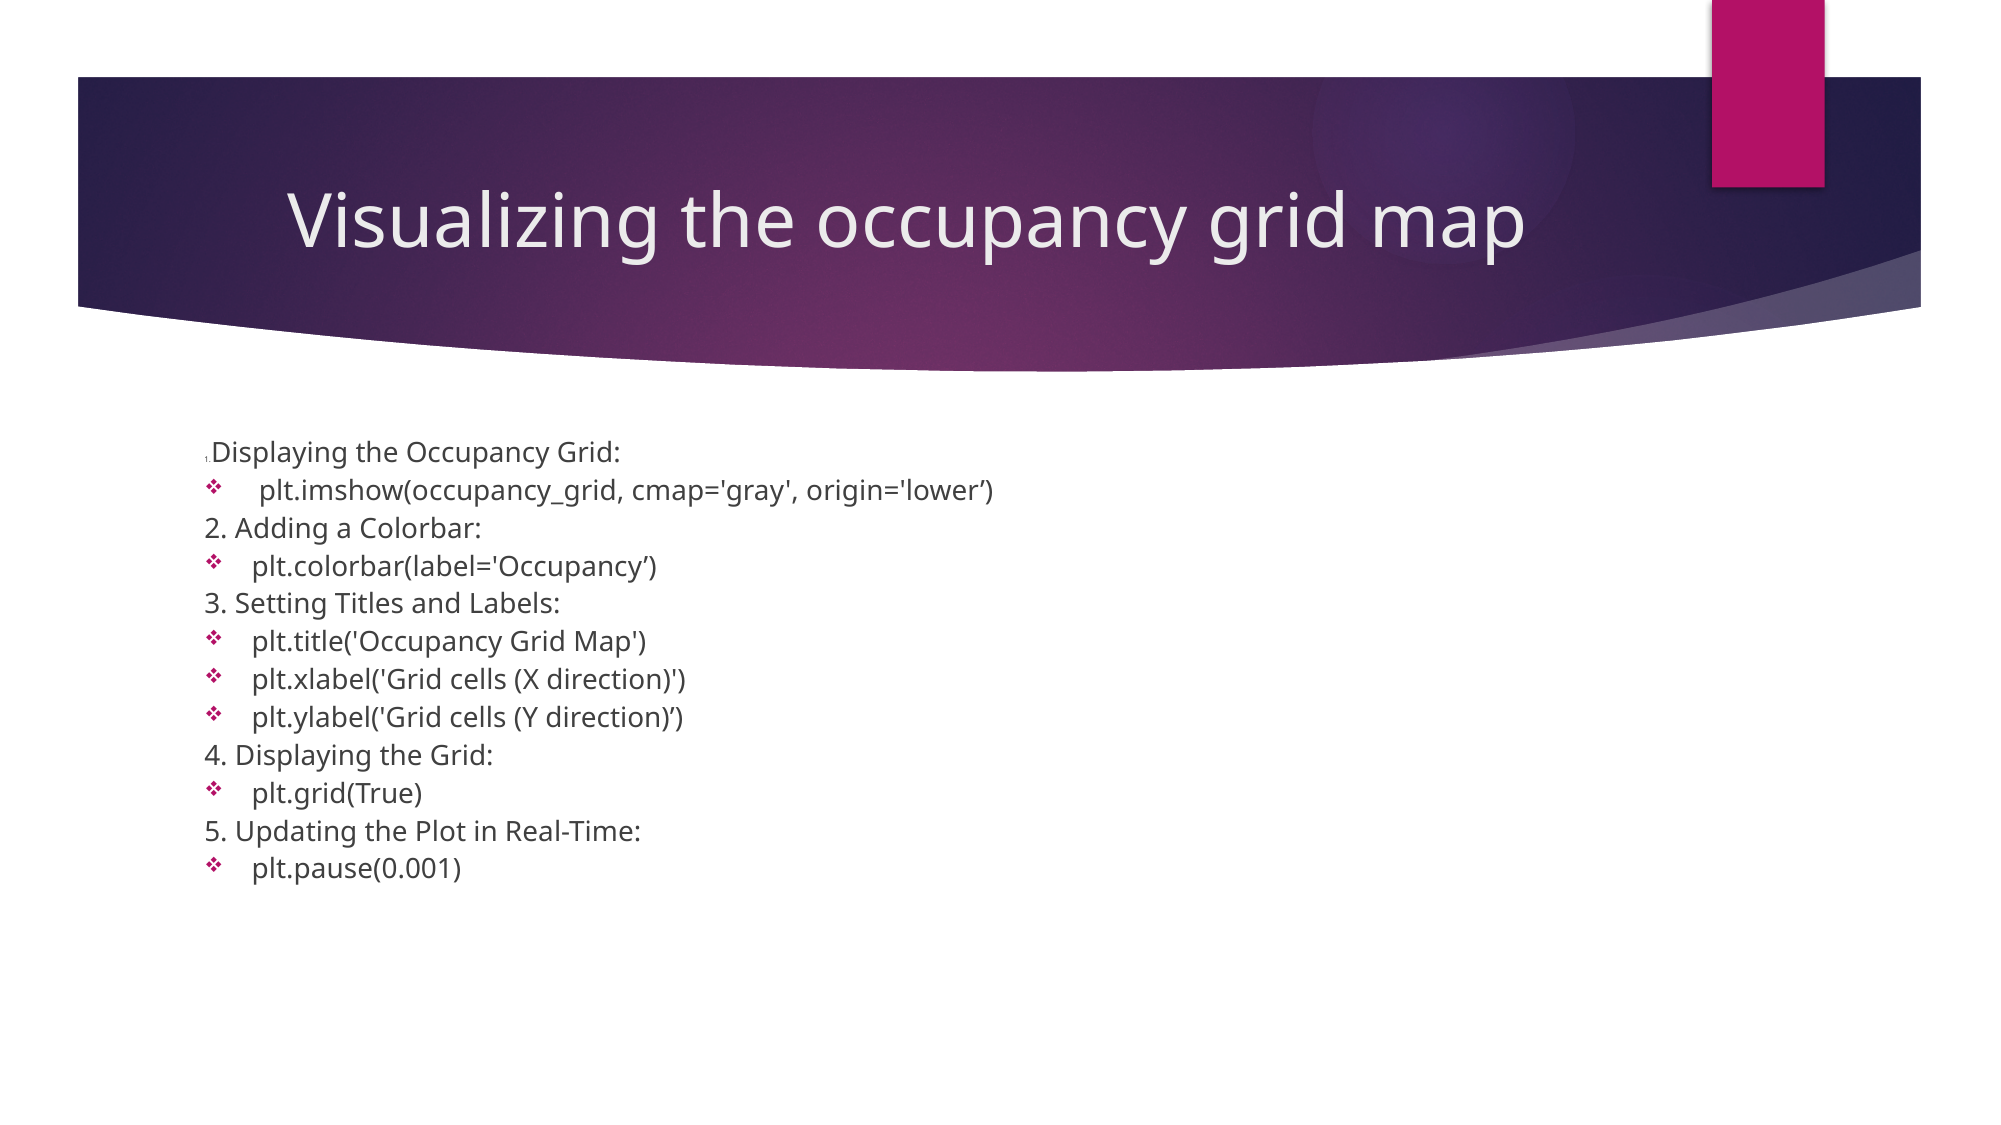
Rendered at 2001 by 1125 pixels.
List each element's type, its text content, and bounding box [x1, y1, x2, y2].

list 1.Displaying the Occupancy Grid: plt.imshow(occupancy_grid, cmap='gray', origin='lower’) 2. Adding a Colorbar: plt.colorbar(label='Occupancy’) 3. Setting Titles and Labels: plt.title('Occupancy Grid Map') plt.xlabel('Grid cells (X direction)') plt.ylabel('Grid cells (Y direction)’) 4. Displaying the Grid: plt.grid(True) 5. Updating the Plot in Real-Time: plt.pause(0.001) [189, 427, 1638, 988]
title Visualizing the occupancy grid map [189, 159, 1627, 276]
